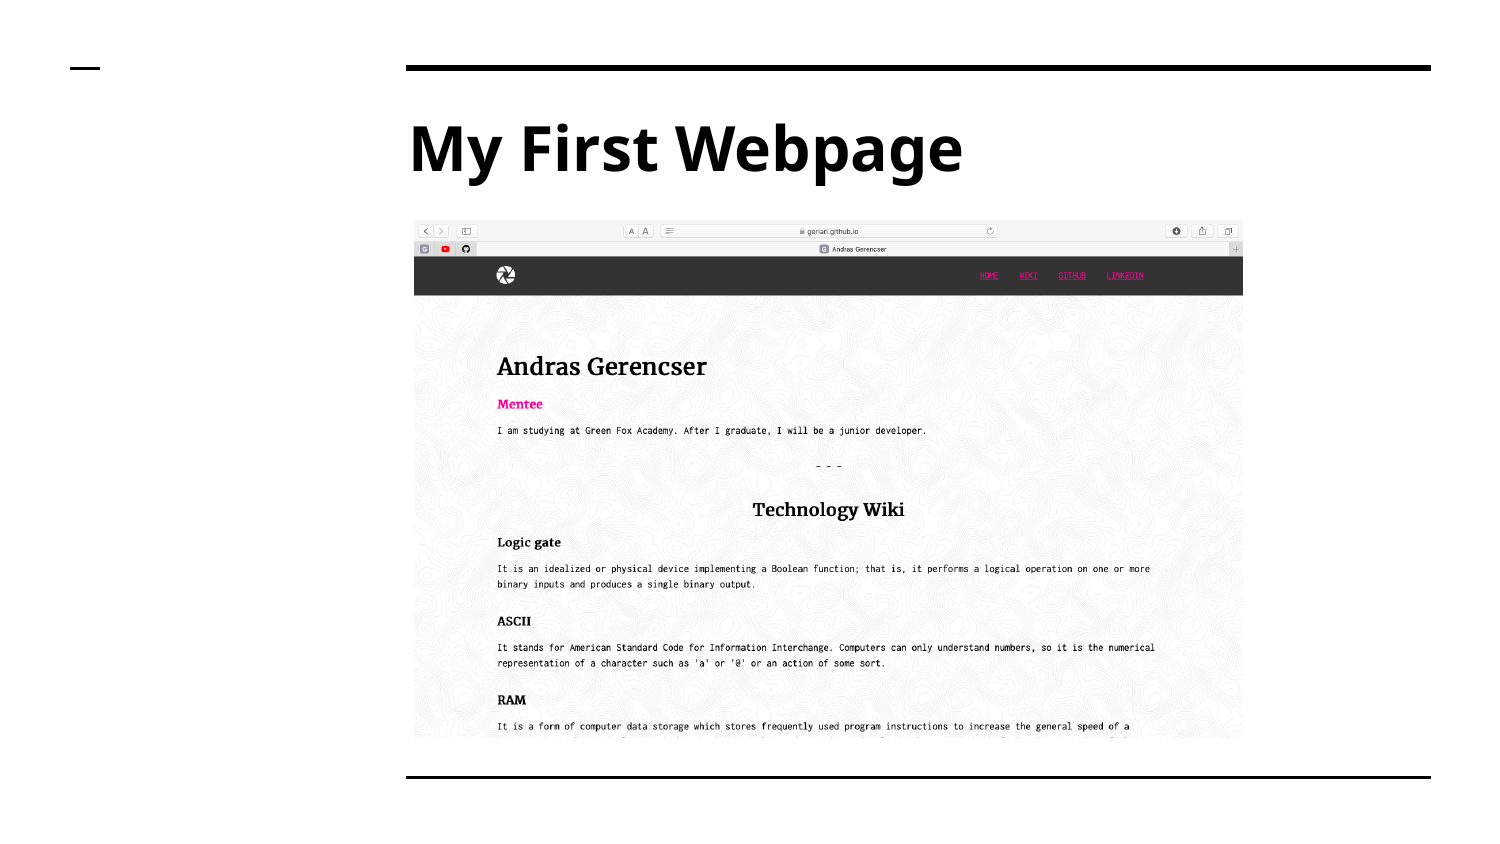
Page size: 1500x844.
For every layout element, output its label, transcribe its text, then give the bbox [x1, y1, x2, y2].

picture [413, 219, 1243, 738]
title My First Webpage [393, 94, 1431, 199]
